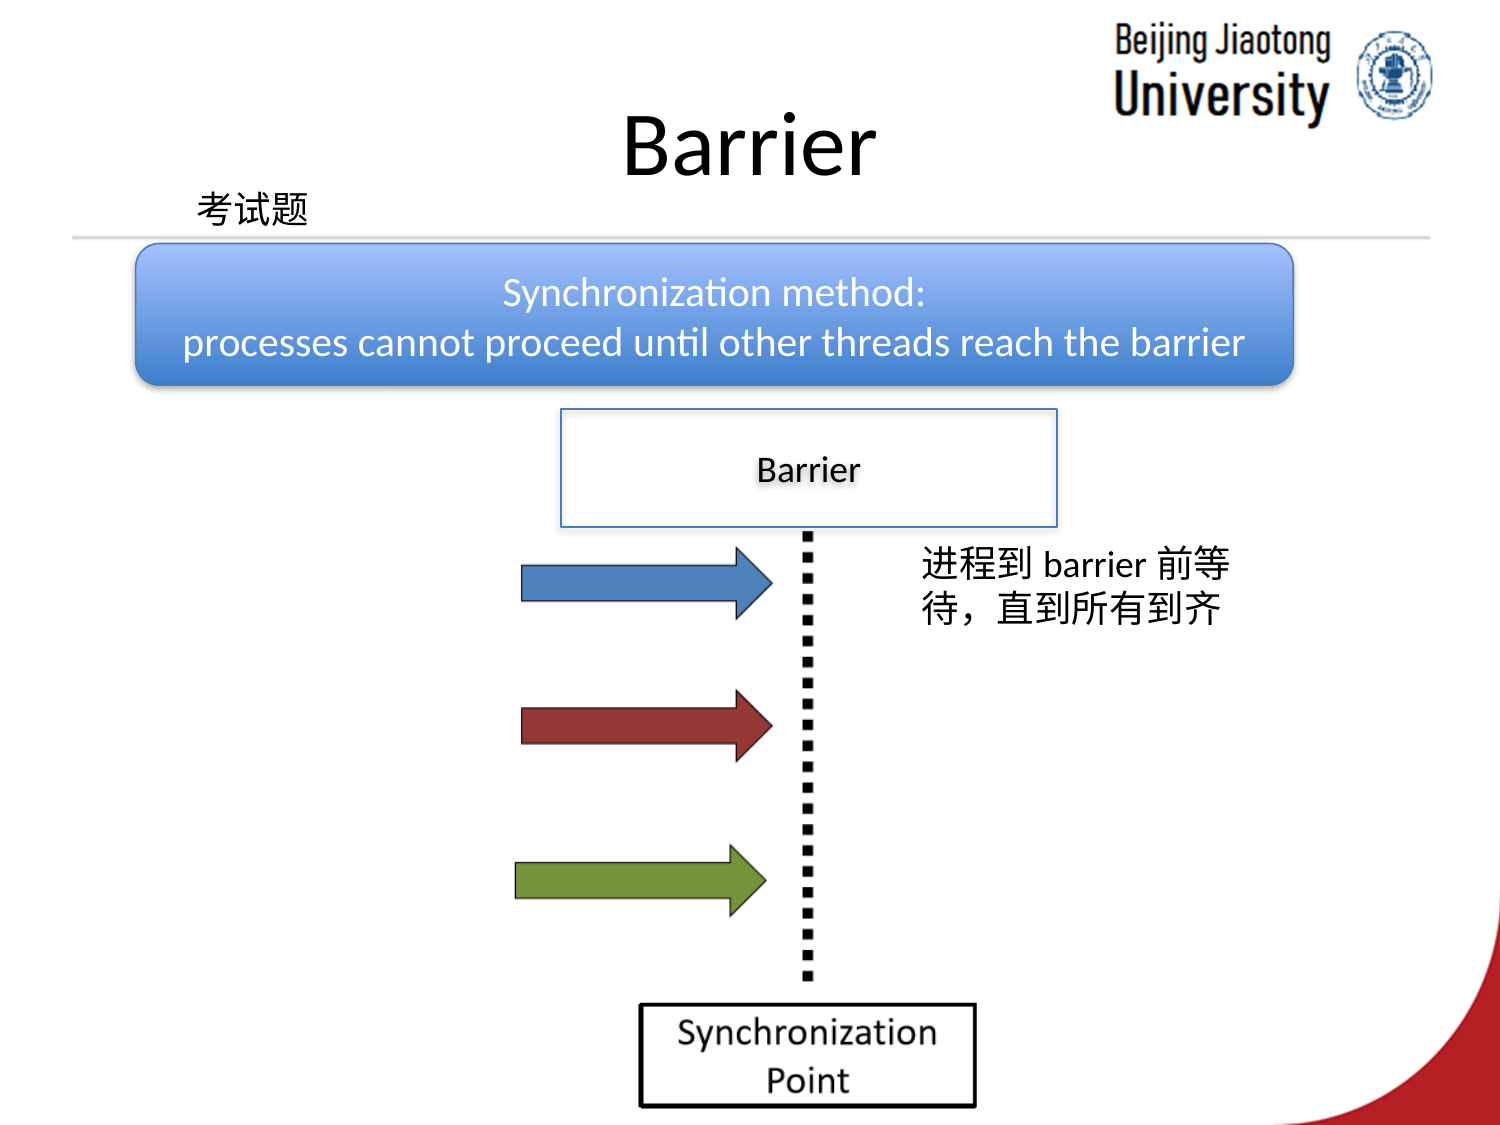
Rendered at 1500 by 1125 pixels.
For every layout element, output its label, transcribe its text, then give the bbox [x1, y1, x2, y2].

picture [0, 0, 1500, 1125]
title Barrier [75, 45, 1425, 233]
text_box Barrier [560, 408, 1058, 528]
text_box Synchronization method: processes cannot proceed until other threads reach the barrier [134, 242, 1295, 386]
text_box 考试题 [181, 178, 502, 239]
text_box 进程到barrier前等待，直到所有到齐 [991, 532, 1263, 638]
